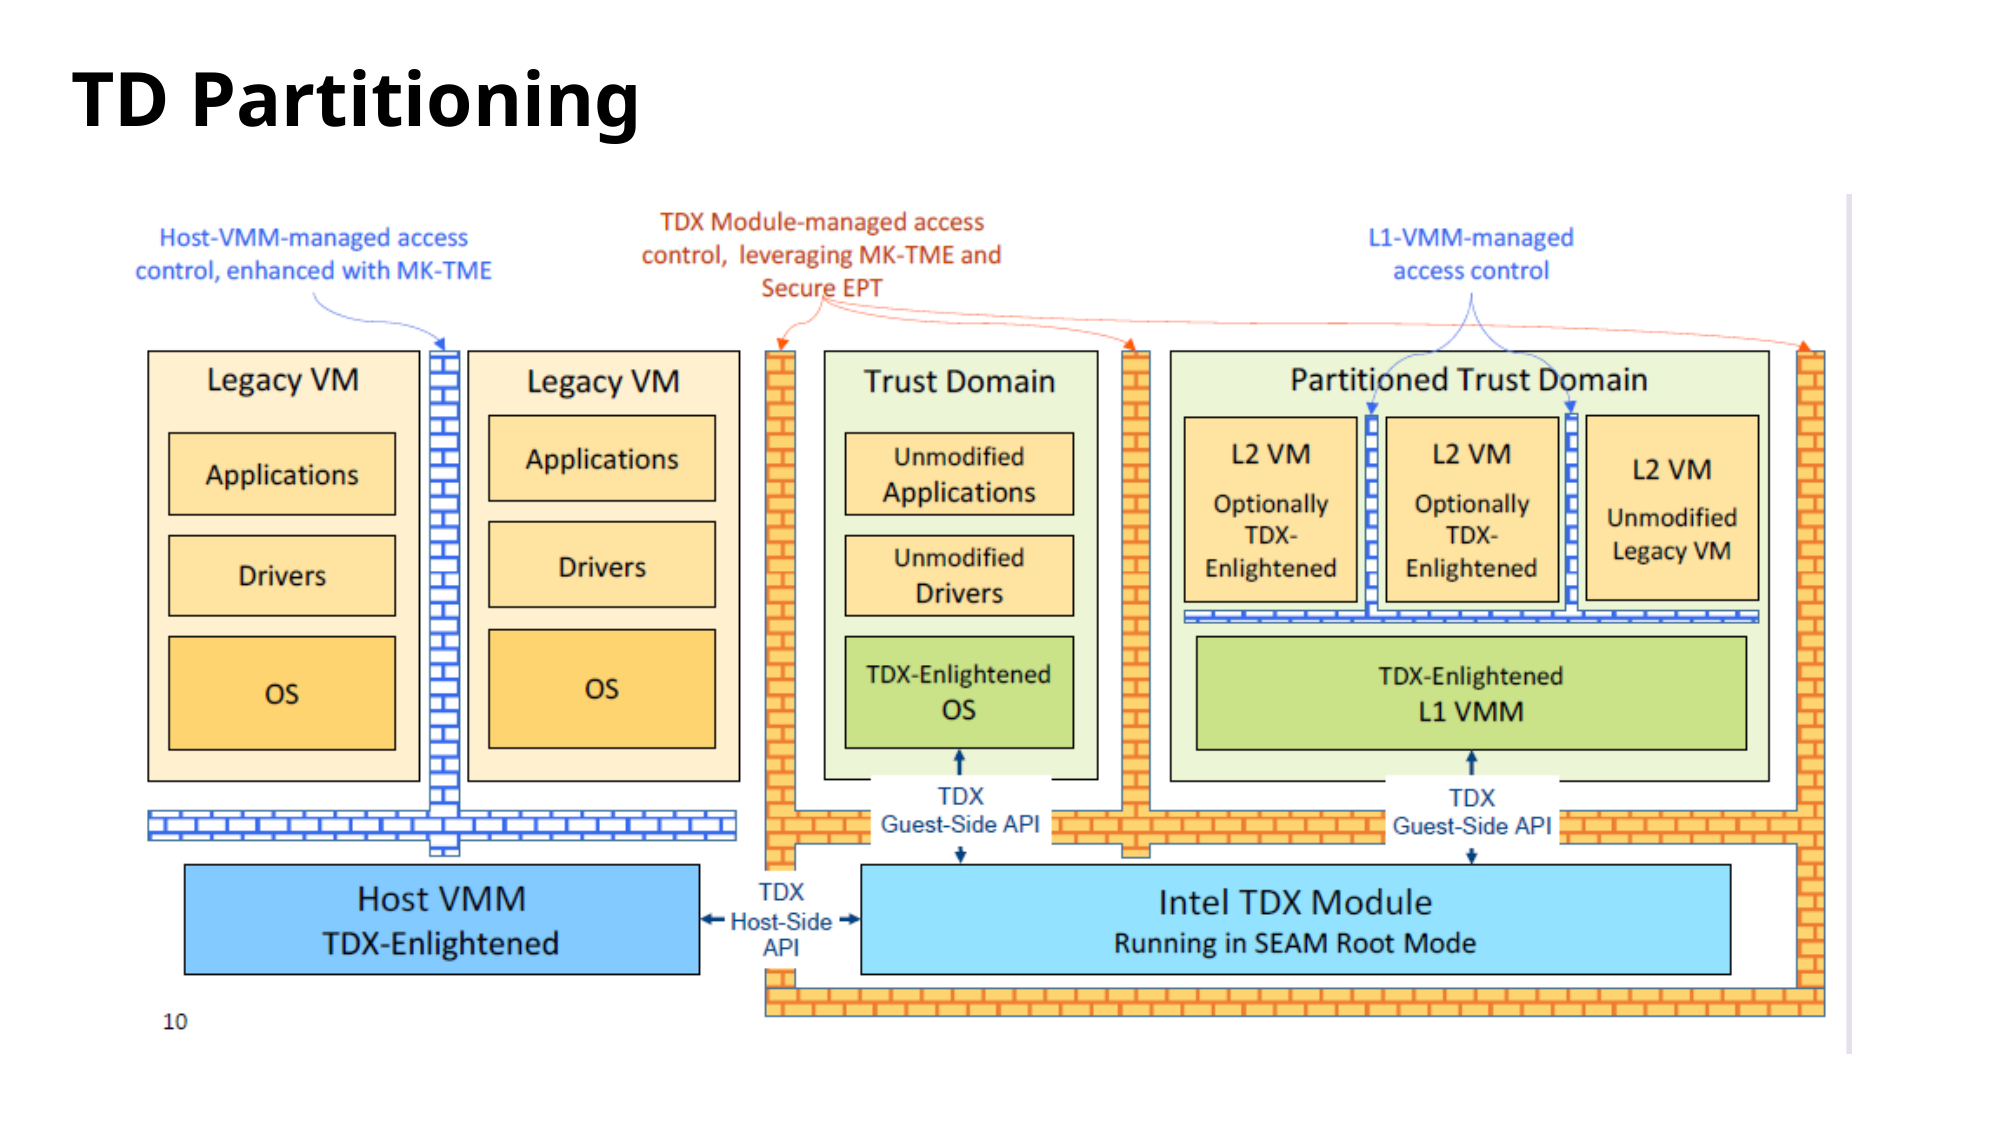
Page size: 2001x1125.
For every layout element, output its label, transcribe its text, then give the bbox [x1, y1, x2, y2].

text_box TD Partitioning [56, 43, 1017, 149]
picture [106, 194, 1852, 1054]
